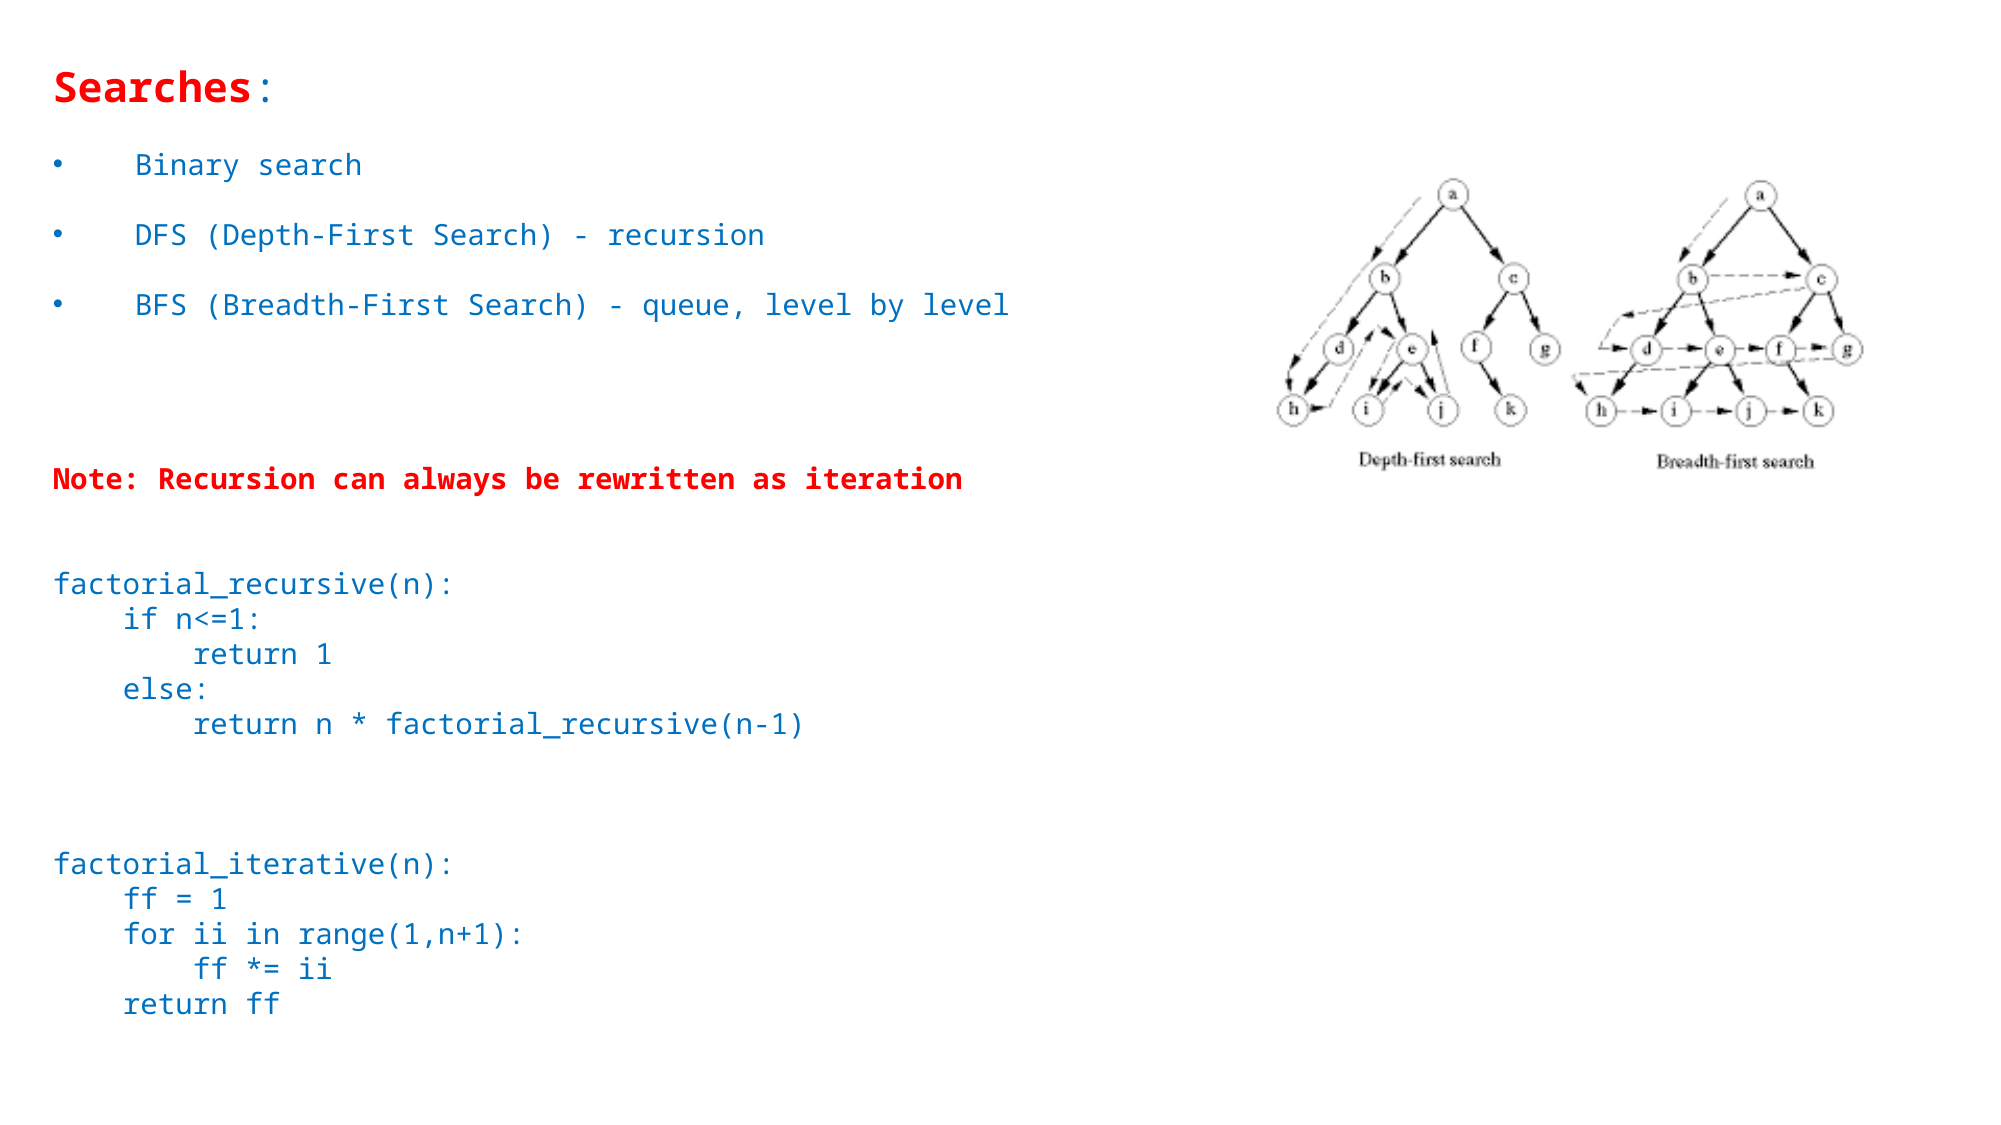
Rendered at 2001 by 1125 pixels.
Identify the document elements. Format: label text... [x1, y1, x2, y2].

text_box Searches: Binary search DFS (Depth-First Search) - recursion BFS (Breadth-First Search) - queue, level by level Note: Recursion can always be rewritten as iteration factorial_recursive(n): if n<=1: return 1 else: return n * factorial_recursive(n-1) factorial_iterative(n): ff = 1 for ii in range(1,n+1): ff *= ii return ff [38, 53, 1123, 1028]
picture [1240, 160, 1916, 486]
